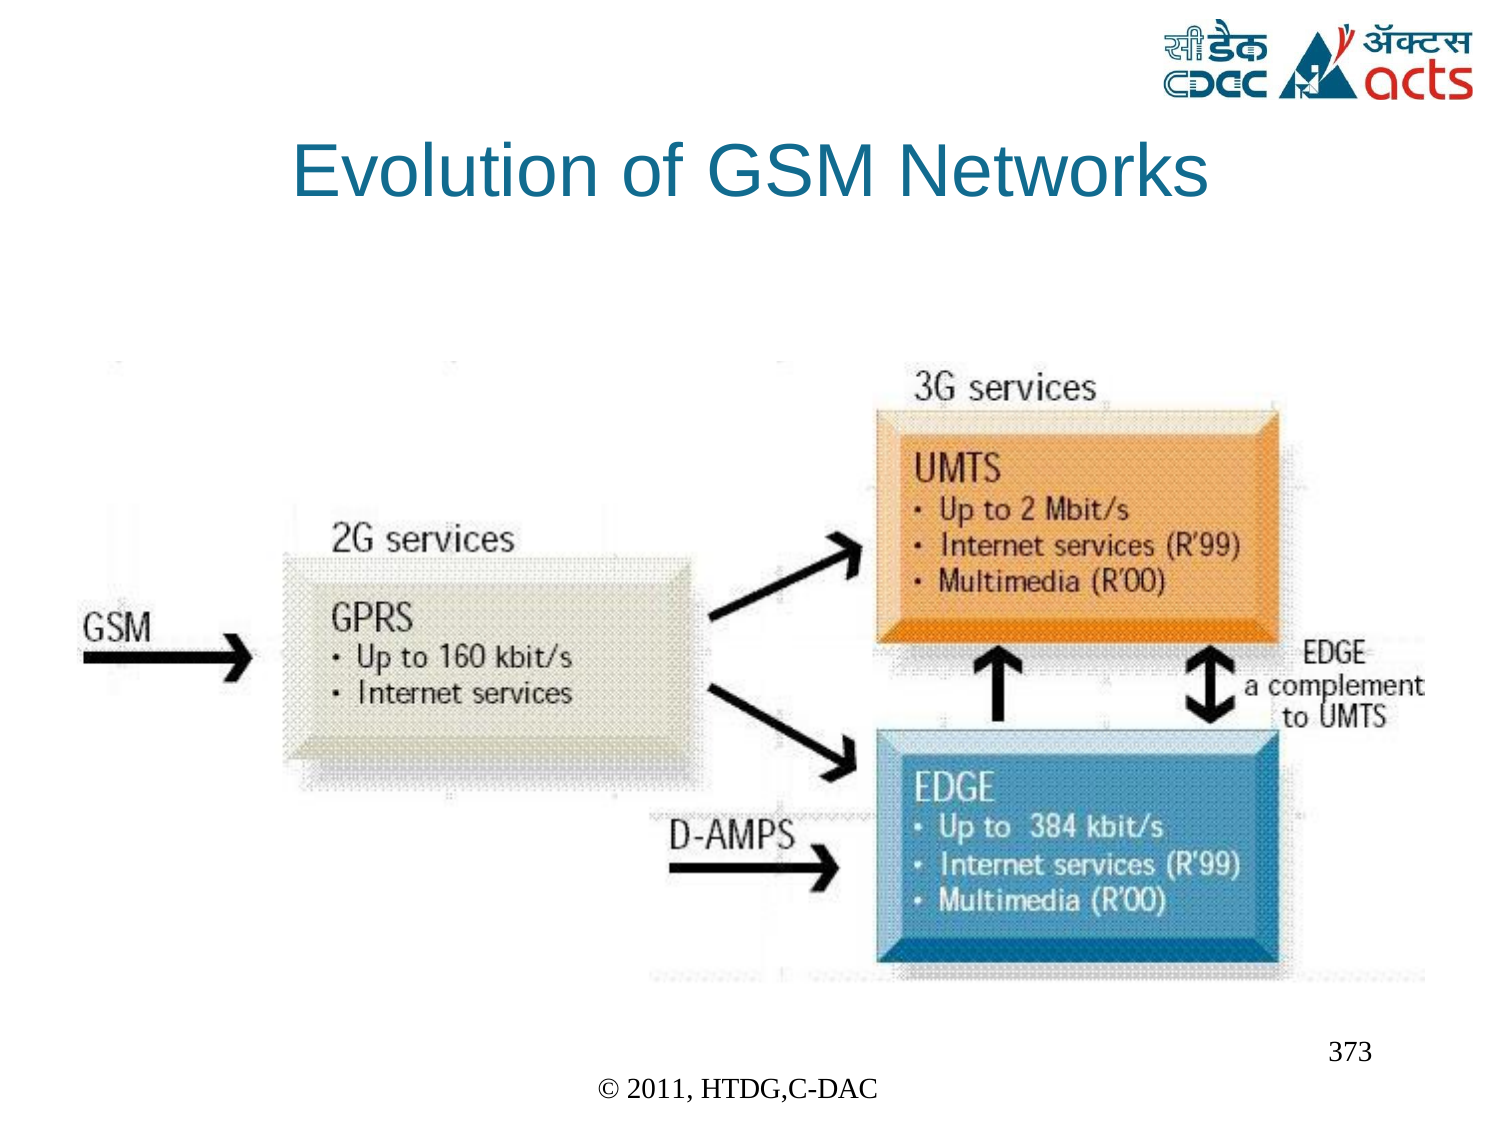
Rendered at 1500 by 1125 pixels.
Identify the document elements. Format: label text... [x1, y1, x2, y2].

text_box © 2011, HTDG,C-DAC [595, 1069, 880, 1107]
picture [1163, 19, 1473, 100]
text_box [76, 361, 1425, 1001]
slide_number 373 [1324, 1031, 1377, 1069]
text_box Evolution of GSM Networks [289, 121, 1211, 214]
